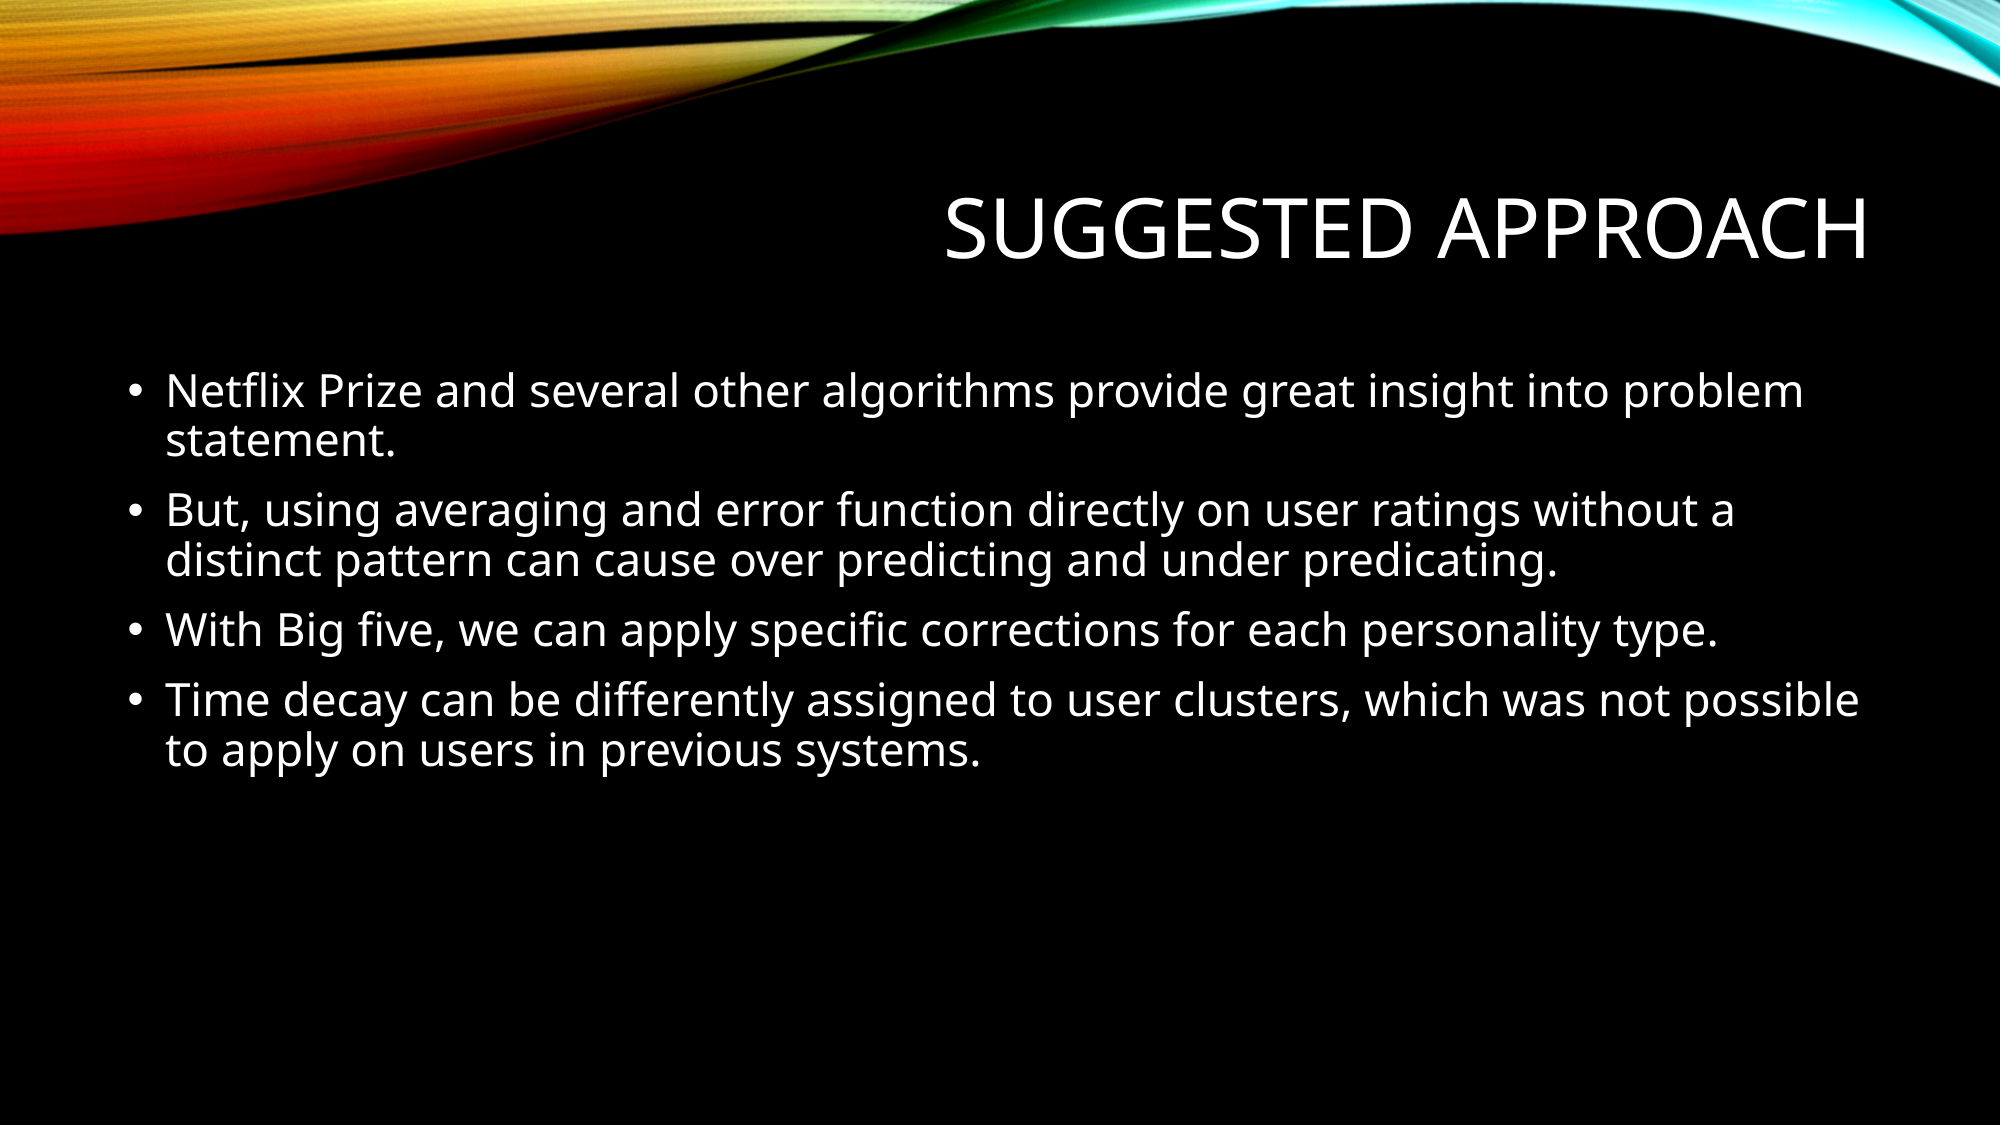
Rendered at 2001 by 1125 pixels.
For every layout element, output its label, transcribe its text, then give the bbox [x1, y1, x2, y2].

list Netflix Prize and several other algorithms provide great insight into problem statement. But, using averaging and error function directly on user ratings without a distinct pattern can cause over predicting and under predicating. With Big five, we can apply specific corrections for each personality type. Time decay can be differently assigned to user clusters, which was not possible to apply on users in previous systems. [112, 360, 1888, 1021]
picture [0, 0, 2000, 237]
title Suggested Approach [474, 125, 1888, 338]
